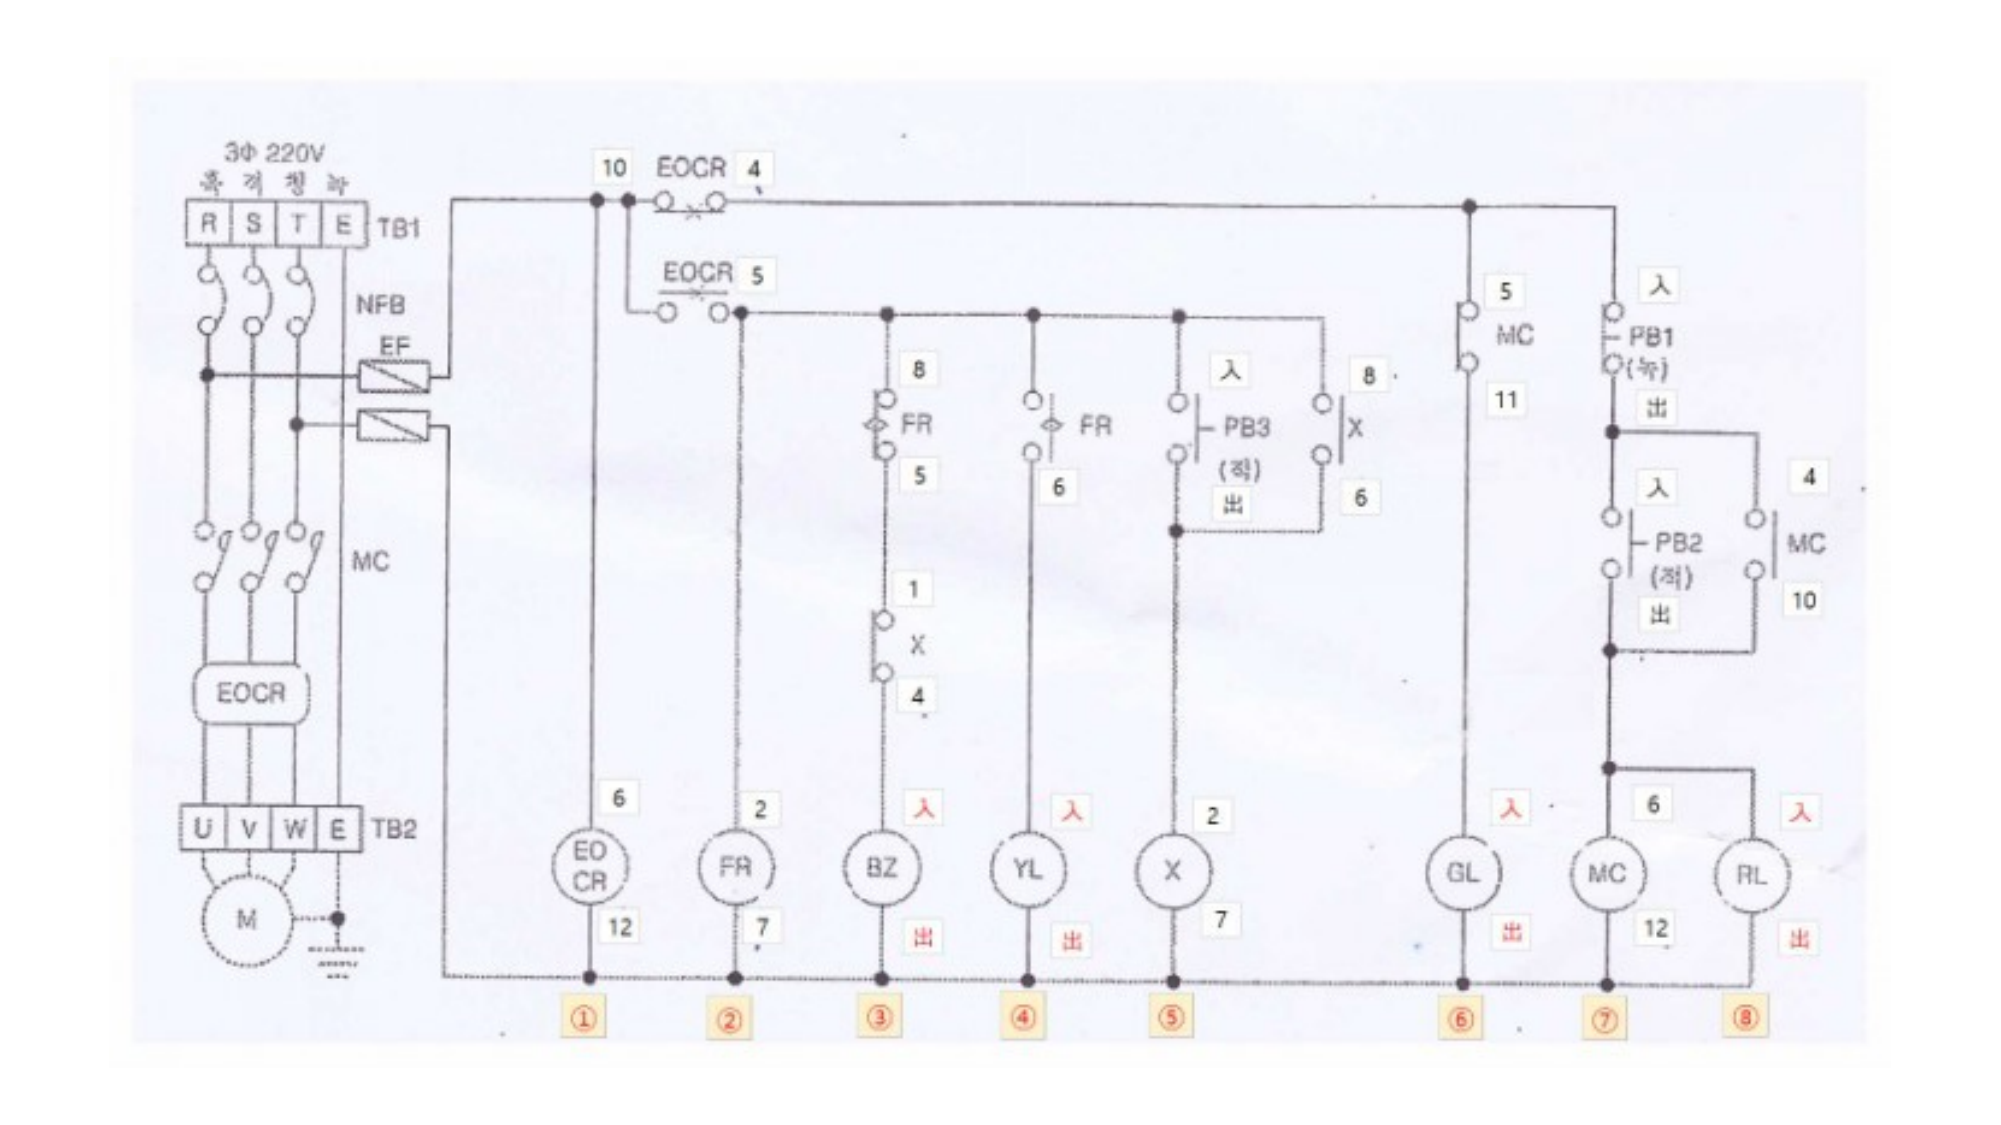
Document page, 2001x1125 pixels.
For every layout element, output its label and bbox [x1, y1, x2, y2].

list [109, 57, 1891, 1068]
